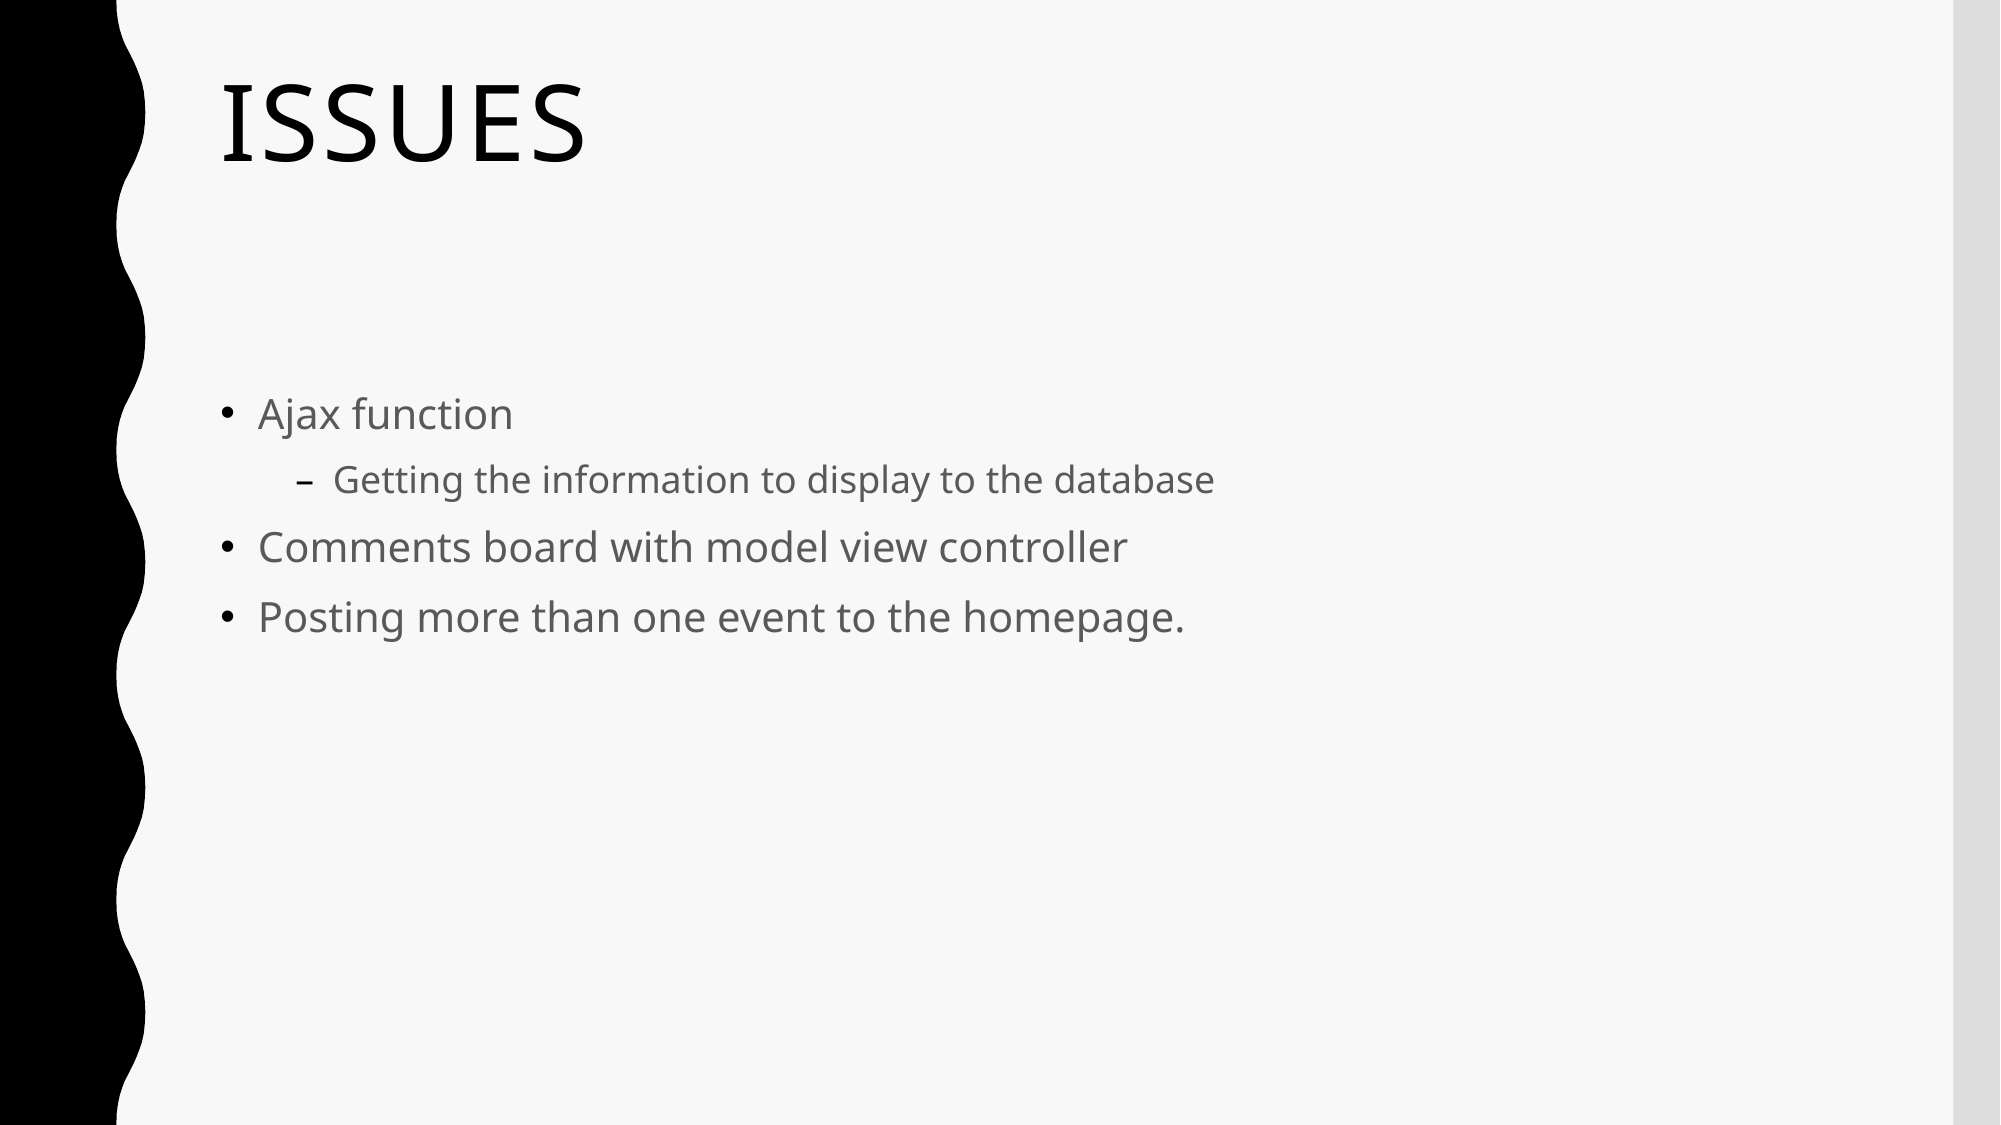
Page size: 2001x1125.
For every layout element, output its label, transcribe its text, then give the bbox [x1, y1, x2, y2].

title issues [205, 62, 1875, 308]
list Ajax function Getting the information to display to the database Comments board with model view controller Posting more than one event to the homepage. [205, 375, 1875, 965]
